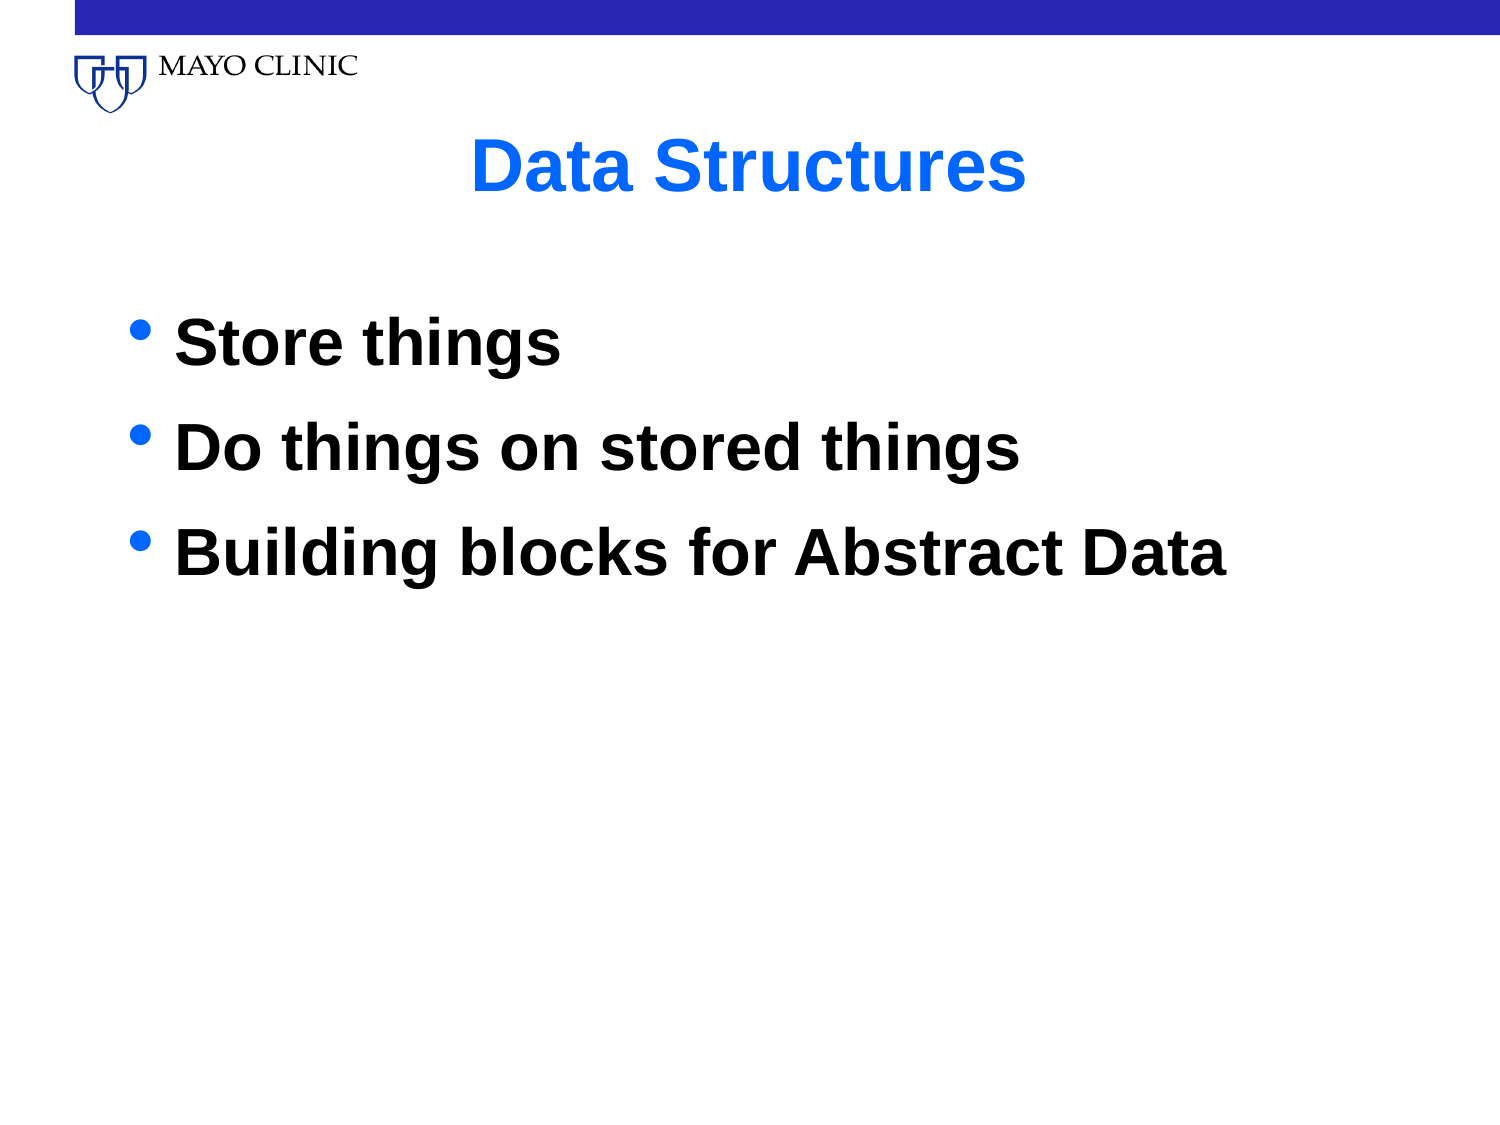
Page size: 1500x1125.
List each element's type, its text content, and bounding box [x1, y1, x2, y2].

picture [65, 46, 366, 122]
title Data Structures [112, 118, 1388, 300]
list Store things Do things on stored things Building blocks for Abstract Data [112, 300, 1388, 1050]
